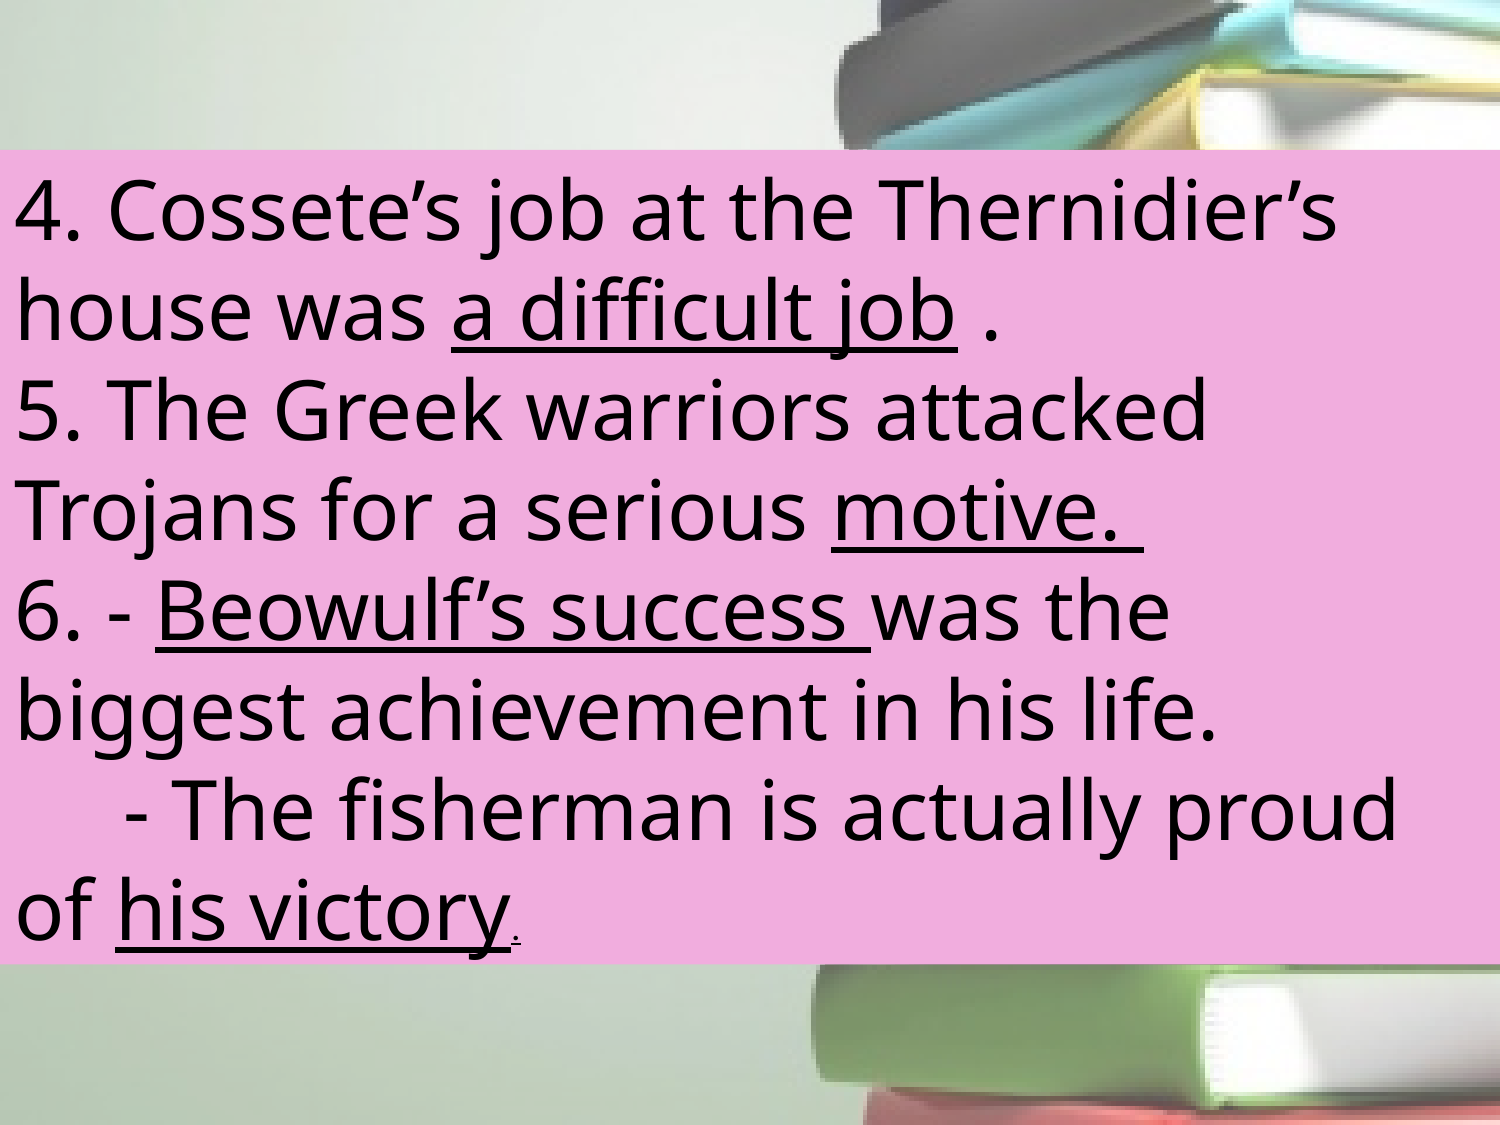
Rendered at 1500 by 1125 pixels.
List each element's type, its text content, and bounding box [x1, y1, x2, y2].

text_box 4. Cossete’s job at the Thernidier’s house was a difficult job . 5. The Greek warriors attacked Trojans for a serious motive. 6. - Beowulf’s success was the biggest achievement in his life. - The fisherman is actually proud of his victory. [0, 149, 1500, 965]
